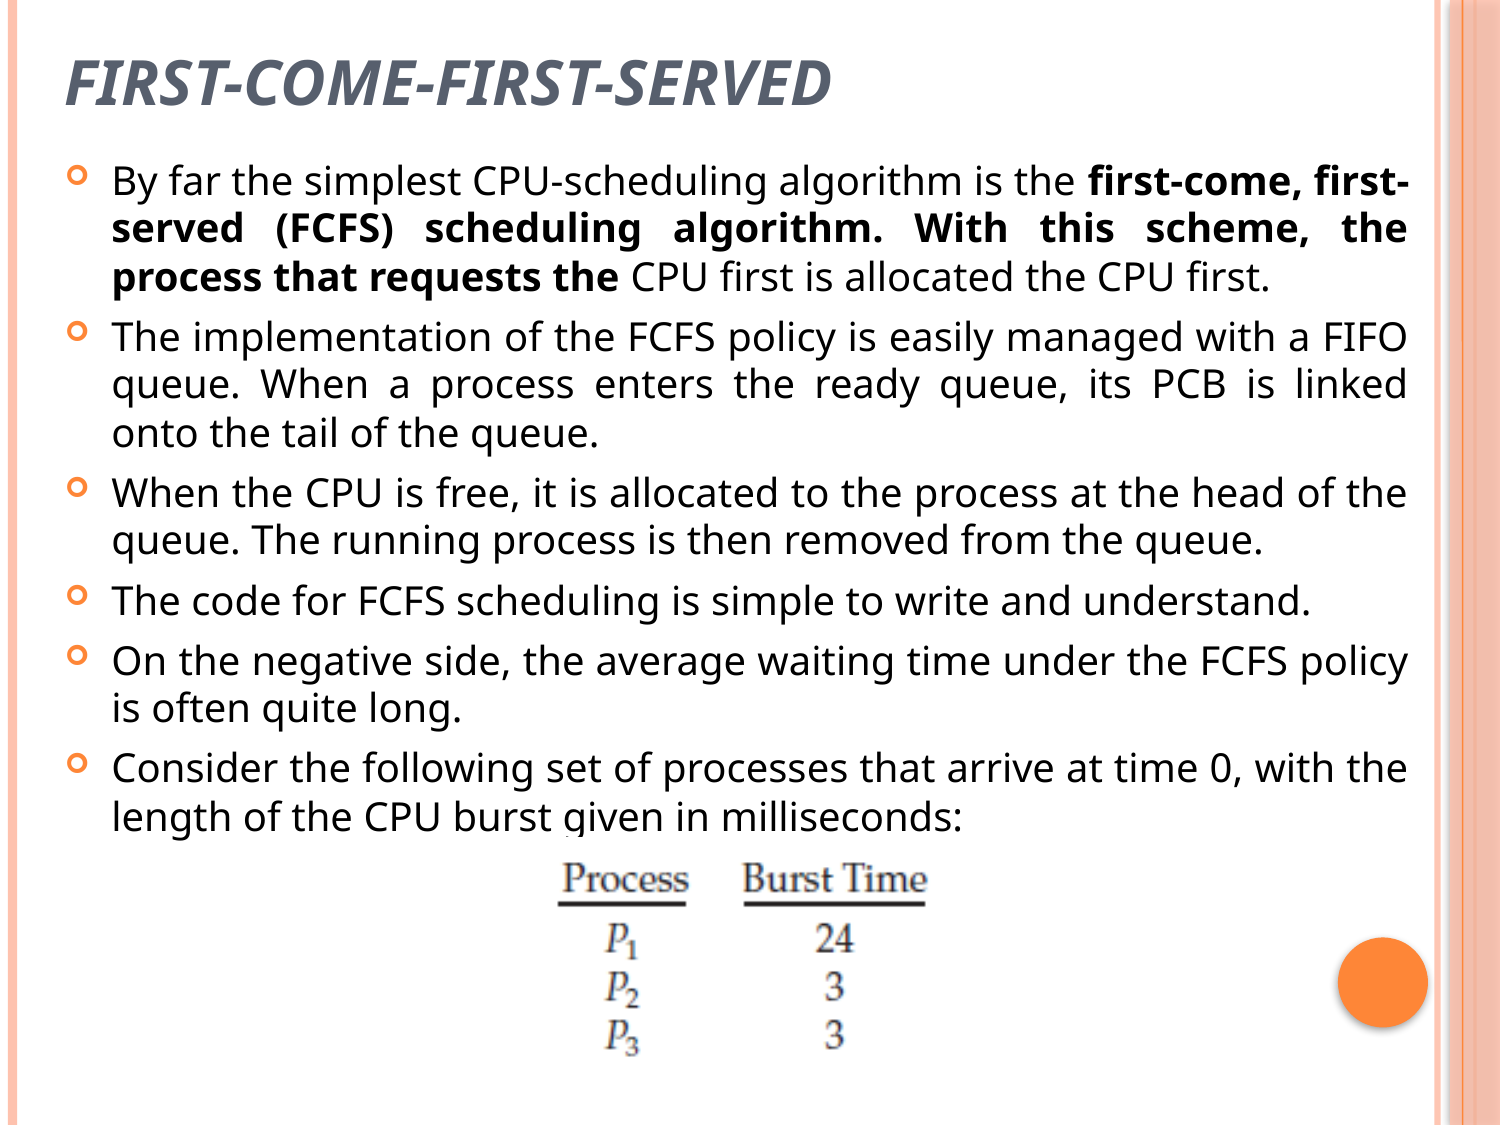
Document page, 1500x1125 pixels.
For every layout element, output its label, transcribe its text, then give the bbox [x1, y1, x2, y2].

picture [549, 836, 951, 1099]
title FIRST-COME-FIRST-SERVED [50, 0, 1275, 87]
list By far the simplest CPU-scheduling algorithm is the first-come, first-served (FCFS) scheduling algorithm. With this scheme, the process that requests the CPU first is allocated the CPU first. The implementation of the FCFS policy is easily managed with a FIFO queue. When a process enters the ready queue, its PCB is linked onto the tail of the queue. When the CPU is free, it is allocated to the process at the head of the queue. The running process is then removed from the queue. The code for FCFS scheduling is simple to write and understand. On the negative side, the average waiting time under the FCFS policy is often quite long. Consider the following set of processes that arrive at time 0, with the length of the CPU burst given in milliseconds: [50, 87, 1425, 850]
